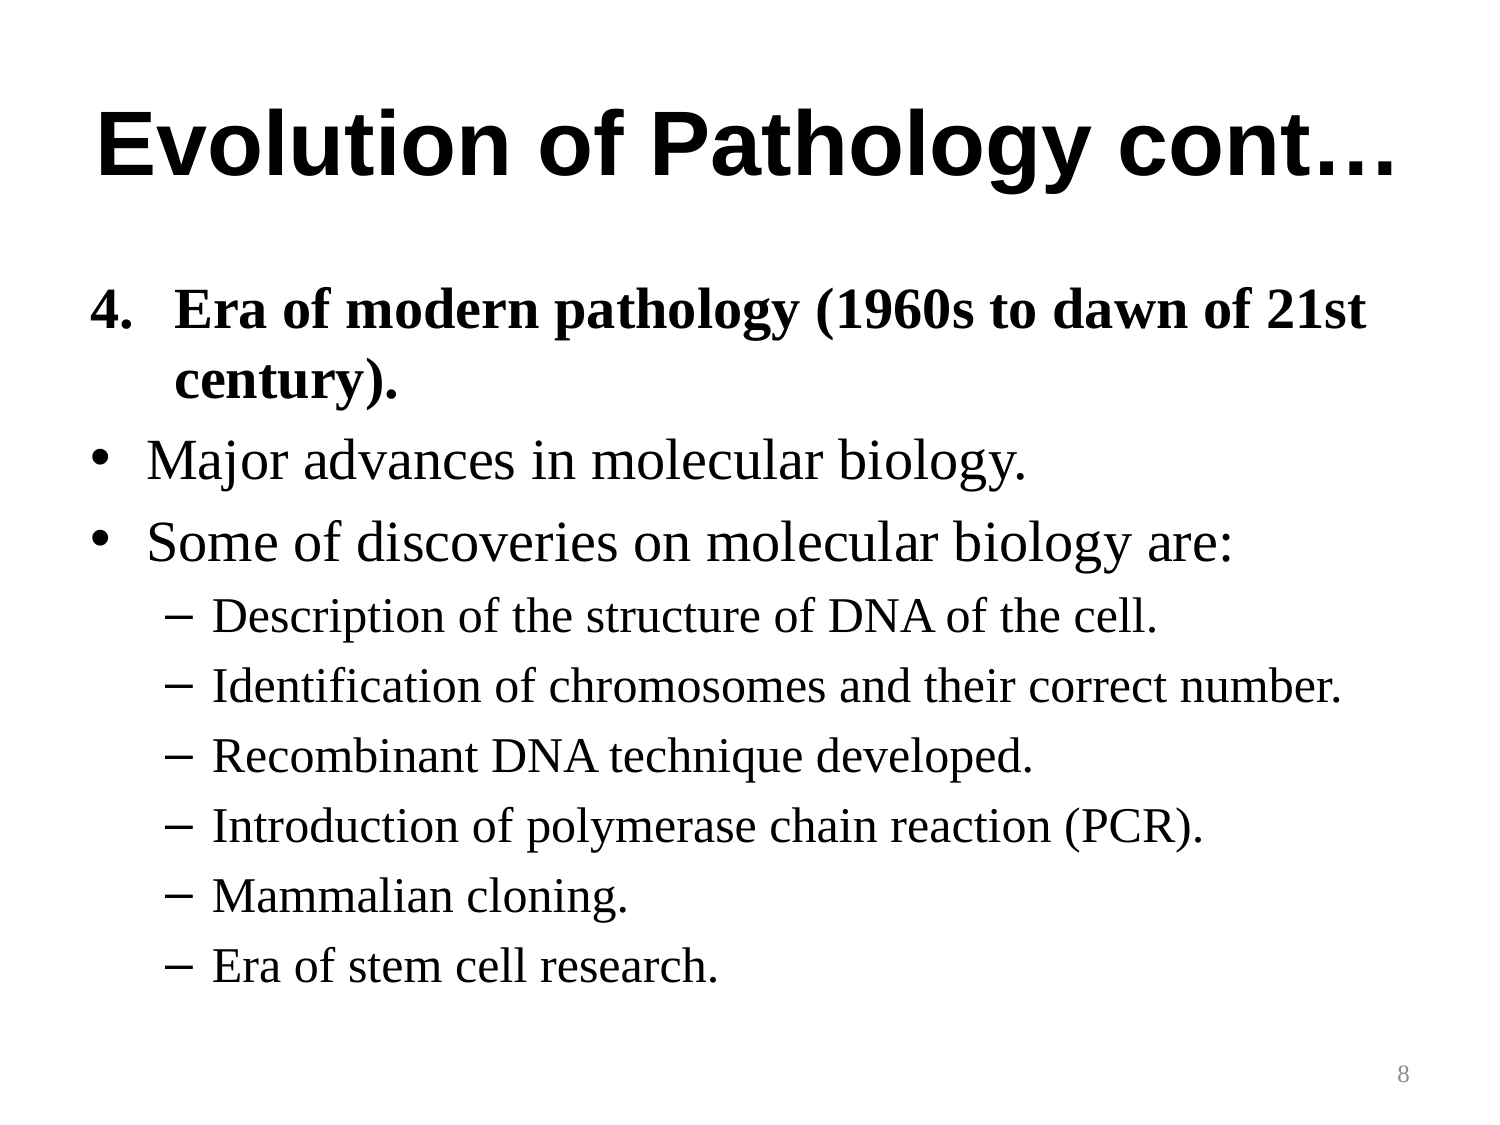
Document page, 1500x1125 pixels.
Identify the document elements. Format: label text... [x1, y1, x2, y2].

list Era of modern pathology (1960s to dawn of 21st century). Major advances in molecular biology. Some of discoveries on molecular biology are: Description of the structure of DNA of the cell. Identification of chromosomes and their correct number. Recombinant DNA technique developed. Introduction of polymerase chain reaction (PCR). Mammalian cloning. Era of stem cell research. [75, 262, 1425, 1005]
title Evolution of Pathology cont… [75, 45, 1425, 233]
slide_number 8 [1074, 1042, 1425, 1103]
